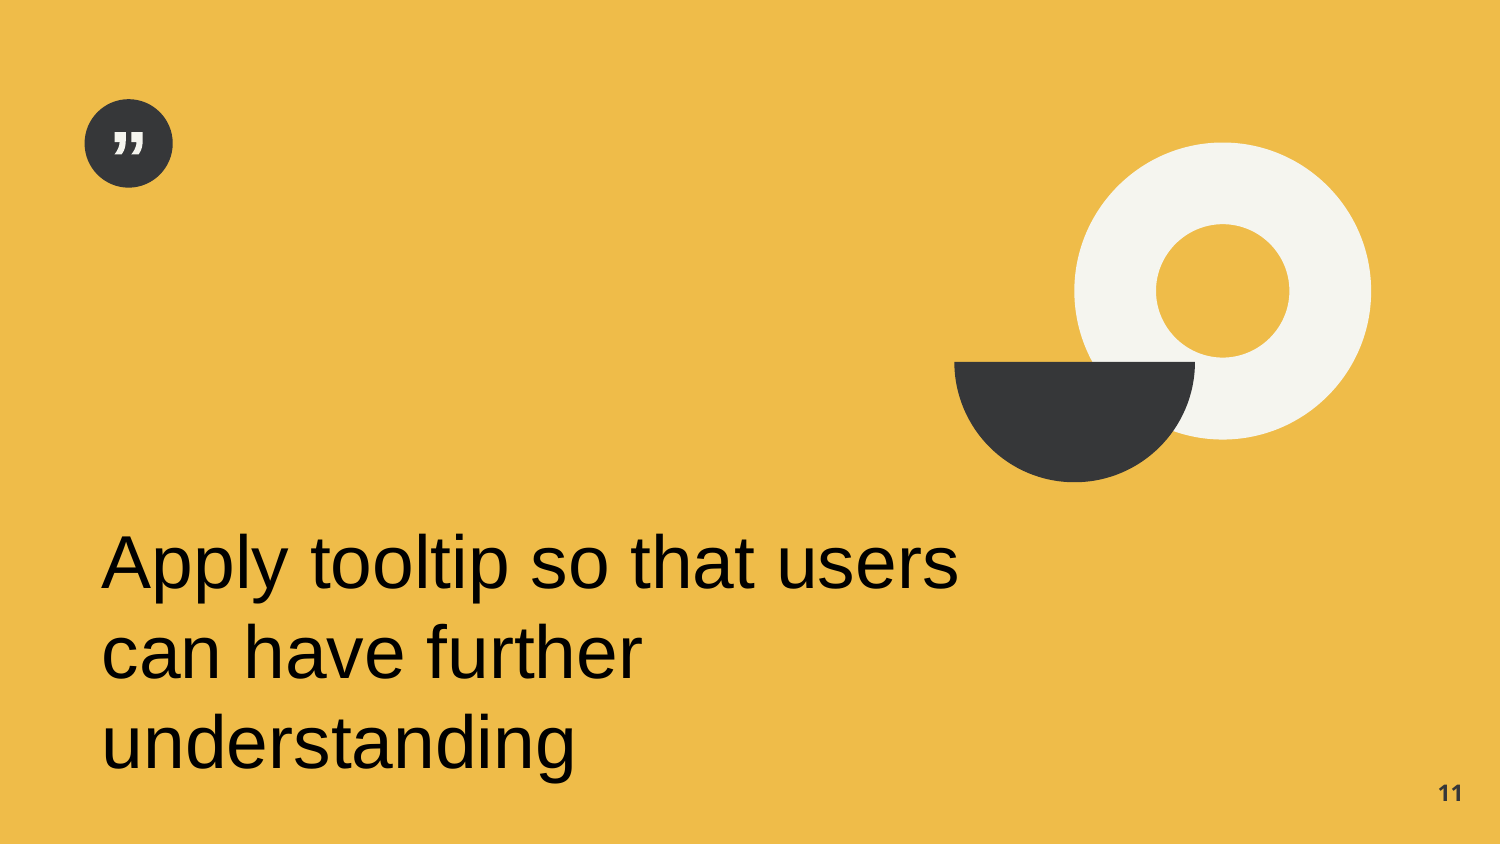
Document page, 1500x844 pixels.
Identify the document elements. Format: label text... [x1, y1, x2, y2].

text_box Apply tooltip so that users can have further understanding [86, 506, 1050, 792]
slide_number 11 [1374, 779, 1464, 809]
